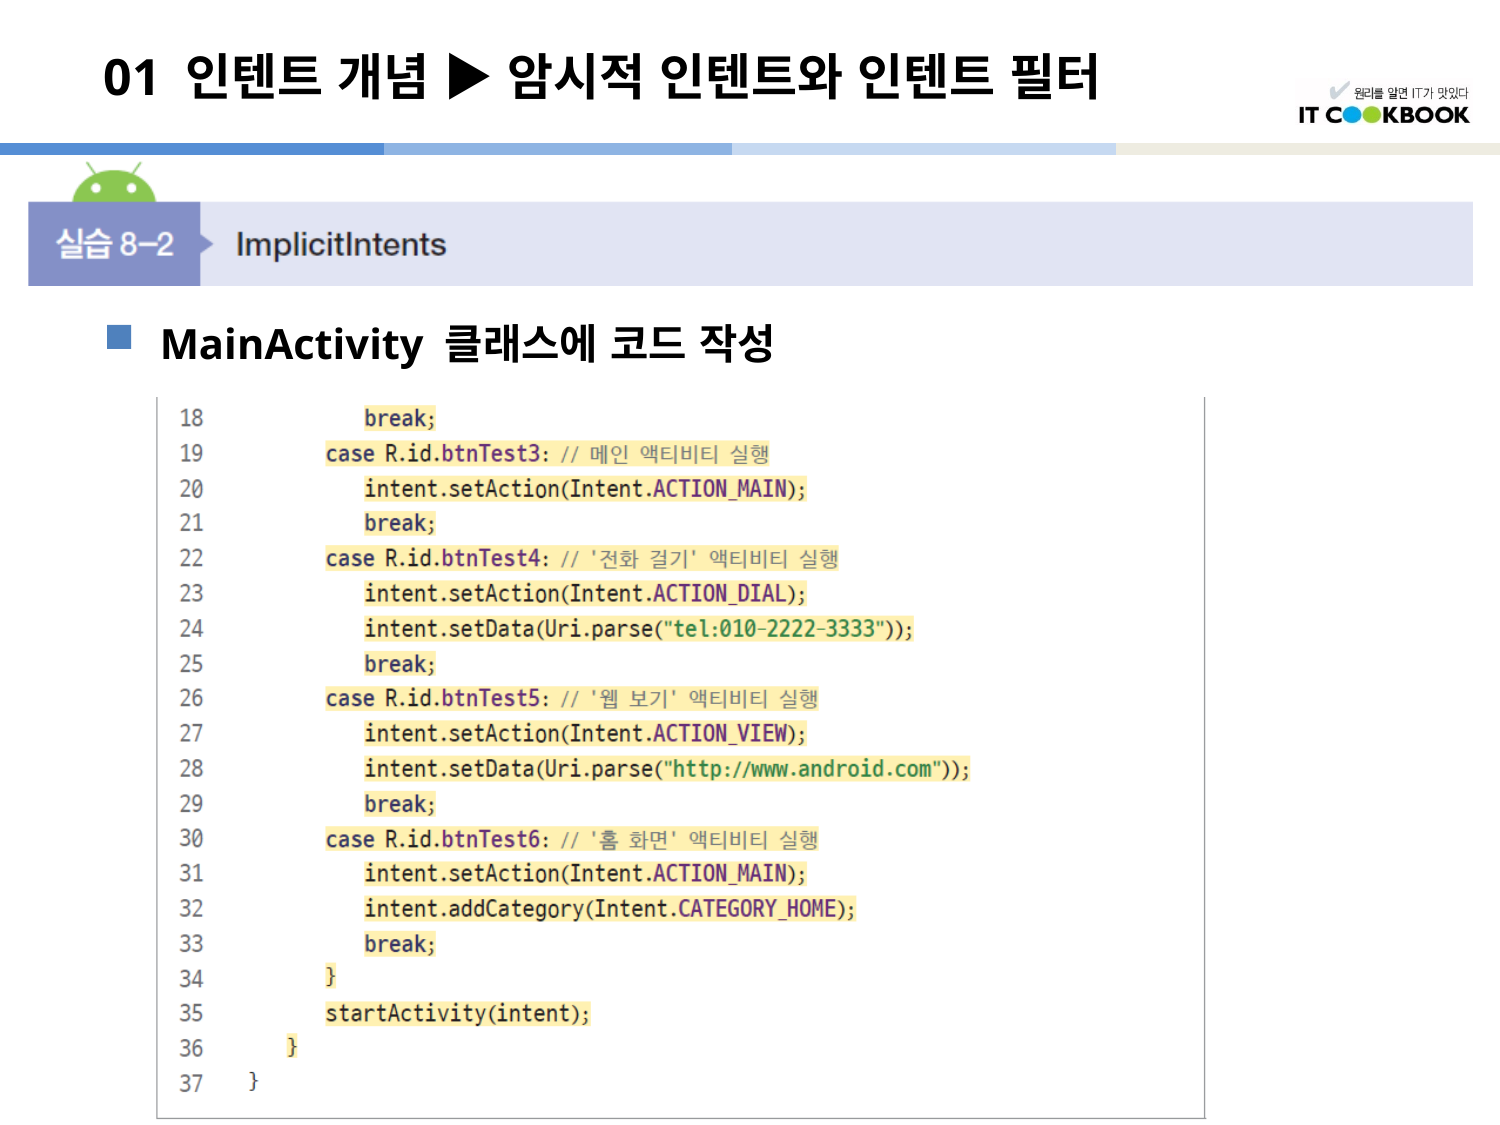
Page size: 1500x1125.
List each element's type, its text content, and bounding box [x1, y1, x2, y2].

picture [27, 161, 1473, 286]
picture [147, 397, 1218, 1125]
picture [1295, 78, 1473, 125]
title 01 인텐트 개념 ▶ 암시적 인텐트와 인텐트 필터 [88, 30, 1330, 121]
list MainActivity 클래스에 코드 작성 [88, 293, 1377, 1083]
